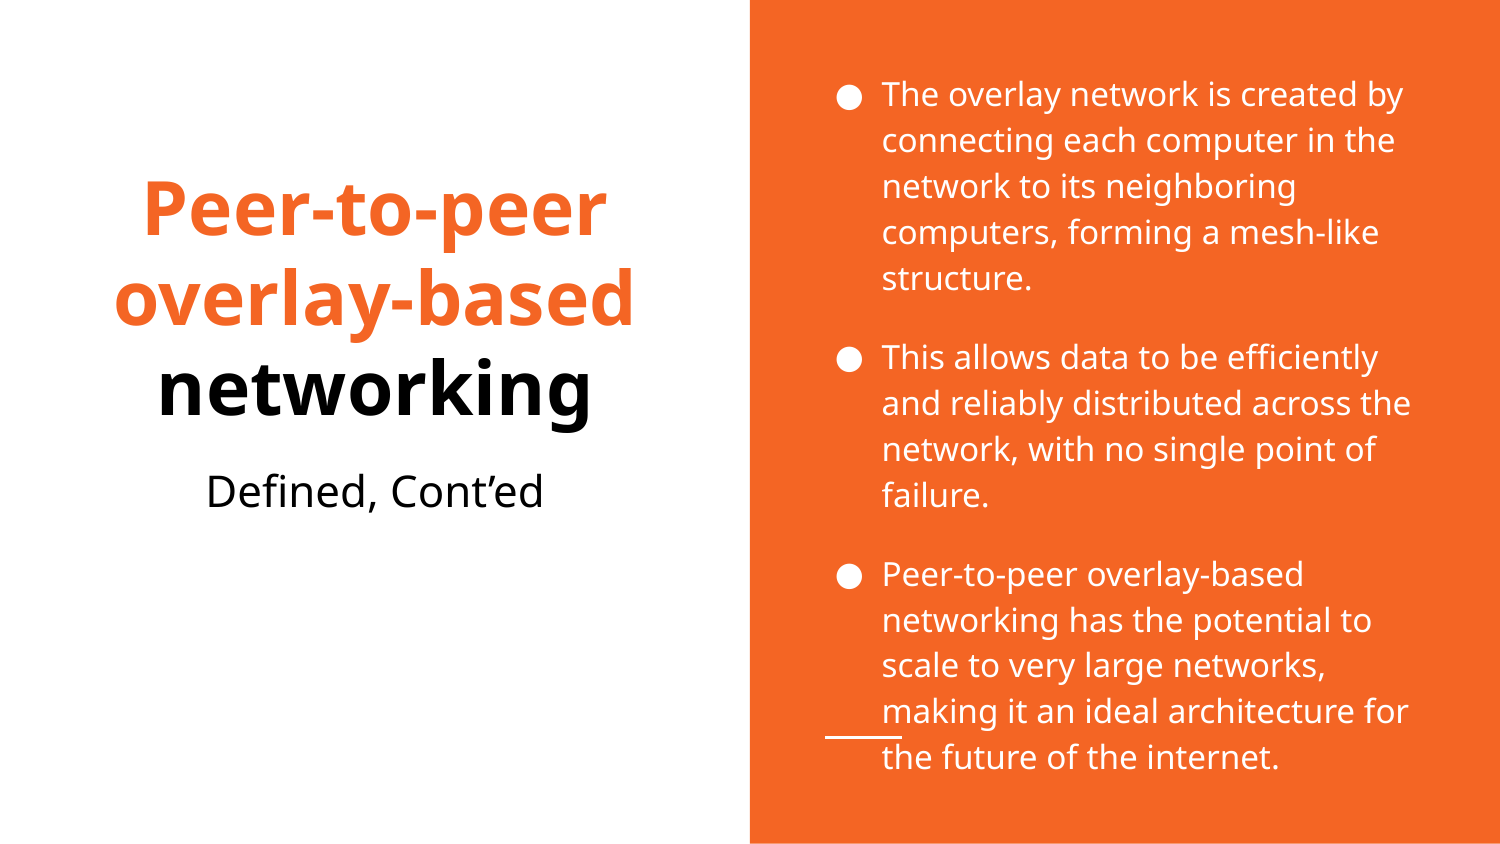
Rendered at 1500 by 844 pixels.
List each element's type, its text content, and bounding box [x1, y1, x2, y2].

subtitle Defined, Cont’ed [43, 448, 708, 670]
list The overlay network is created by connecting each computer in the network to its neighboring computers, forming a mesh-like structure. This allows data to be efficiently and reliably distributed across the network, with no single point of failure. Peer-to-peer overlay-based networking has the potential to scale to very large networks, making it an ideal architecture for the future of the internet. [819, 118, 1450, 725]
title Peer-to-peer overlay-based networking [43, 229, 708, 446]
